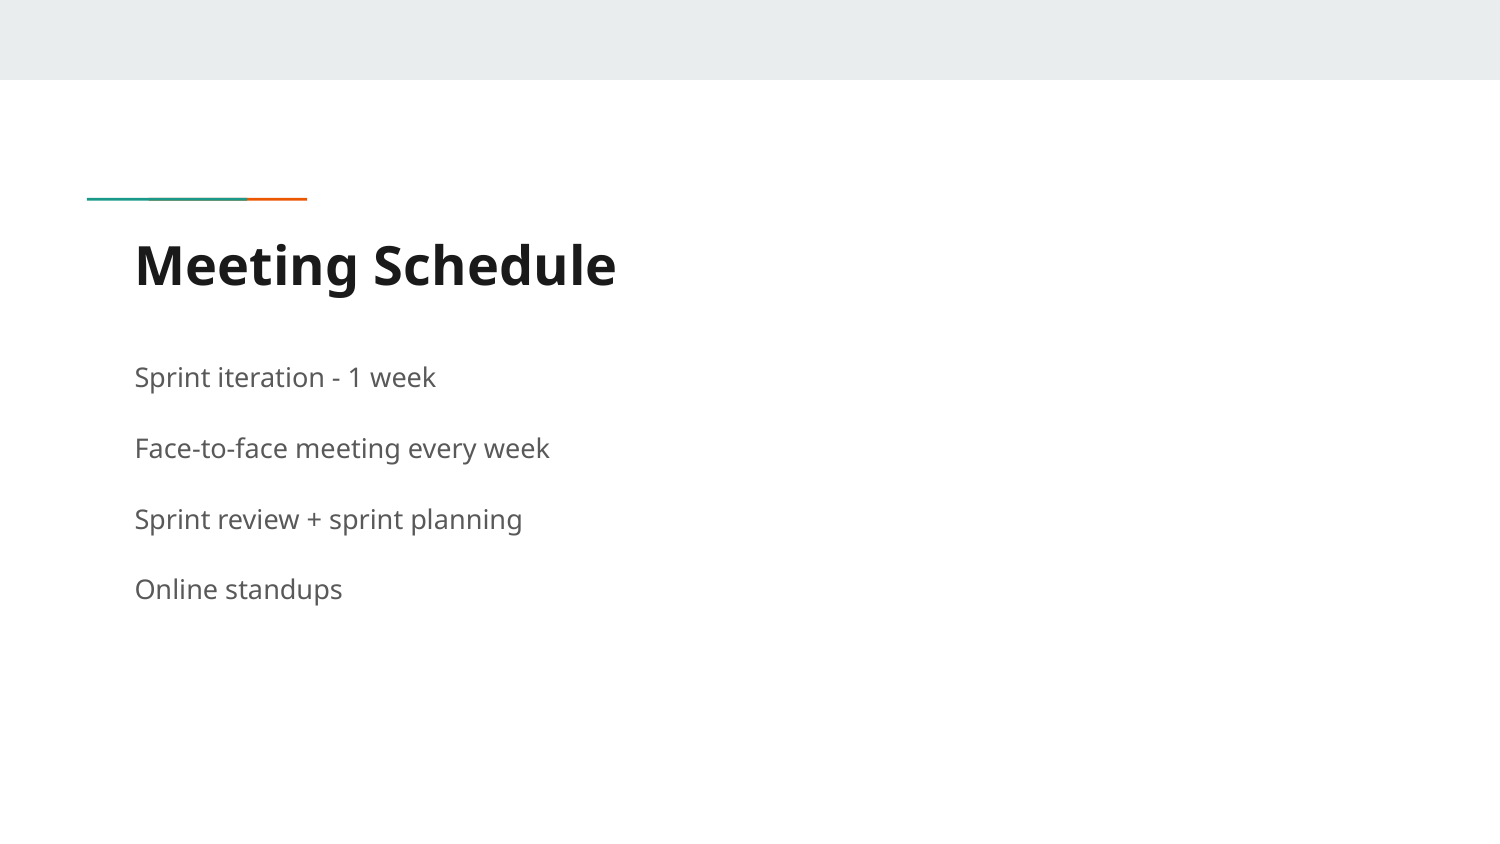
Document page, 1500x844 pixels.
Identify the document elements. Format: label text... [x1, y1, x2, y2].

list Sprint iteration - 1 week Face-to-face meeting every week Sprint review + sprint planning Online standups [119, 341, 1381, 712]
title Meeting Schedule [119, 216, 1381, 305]
